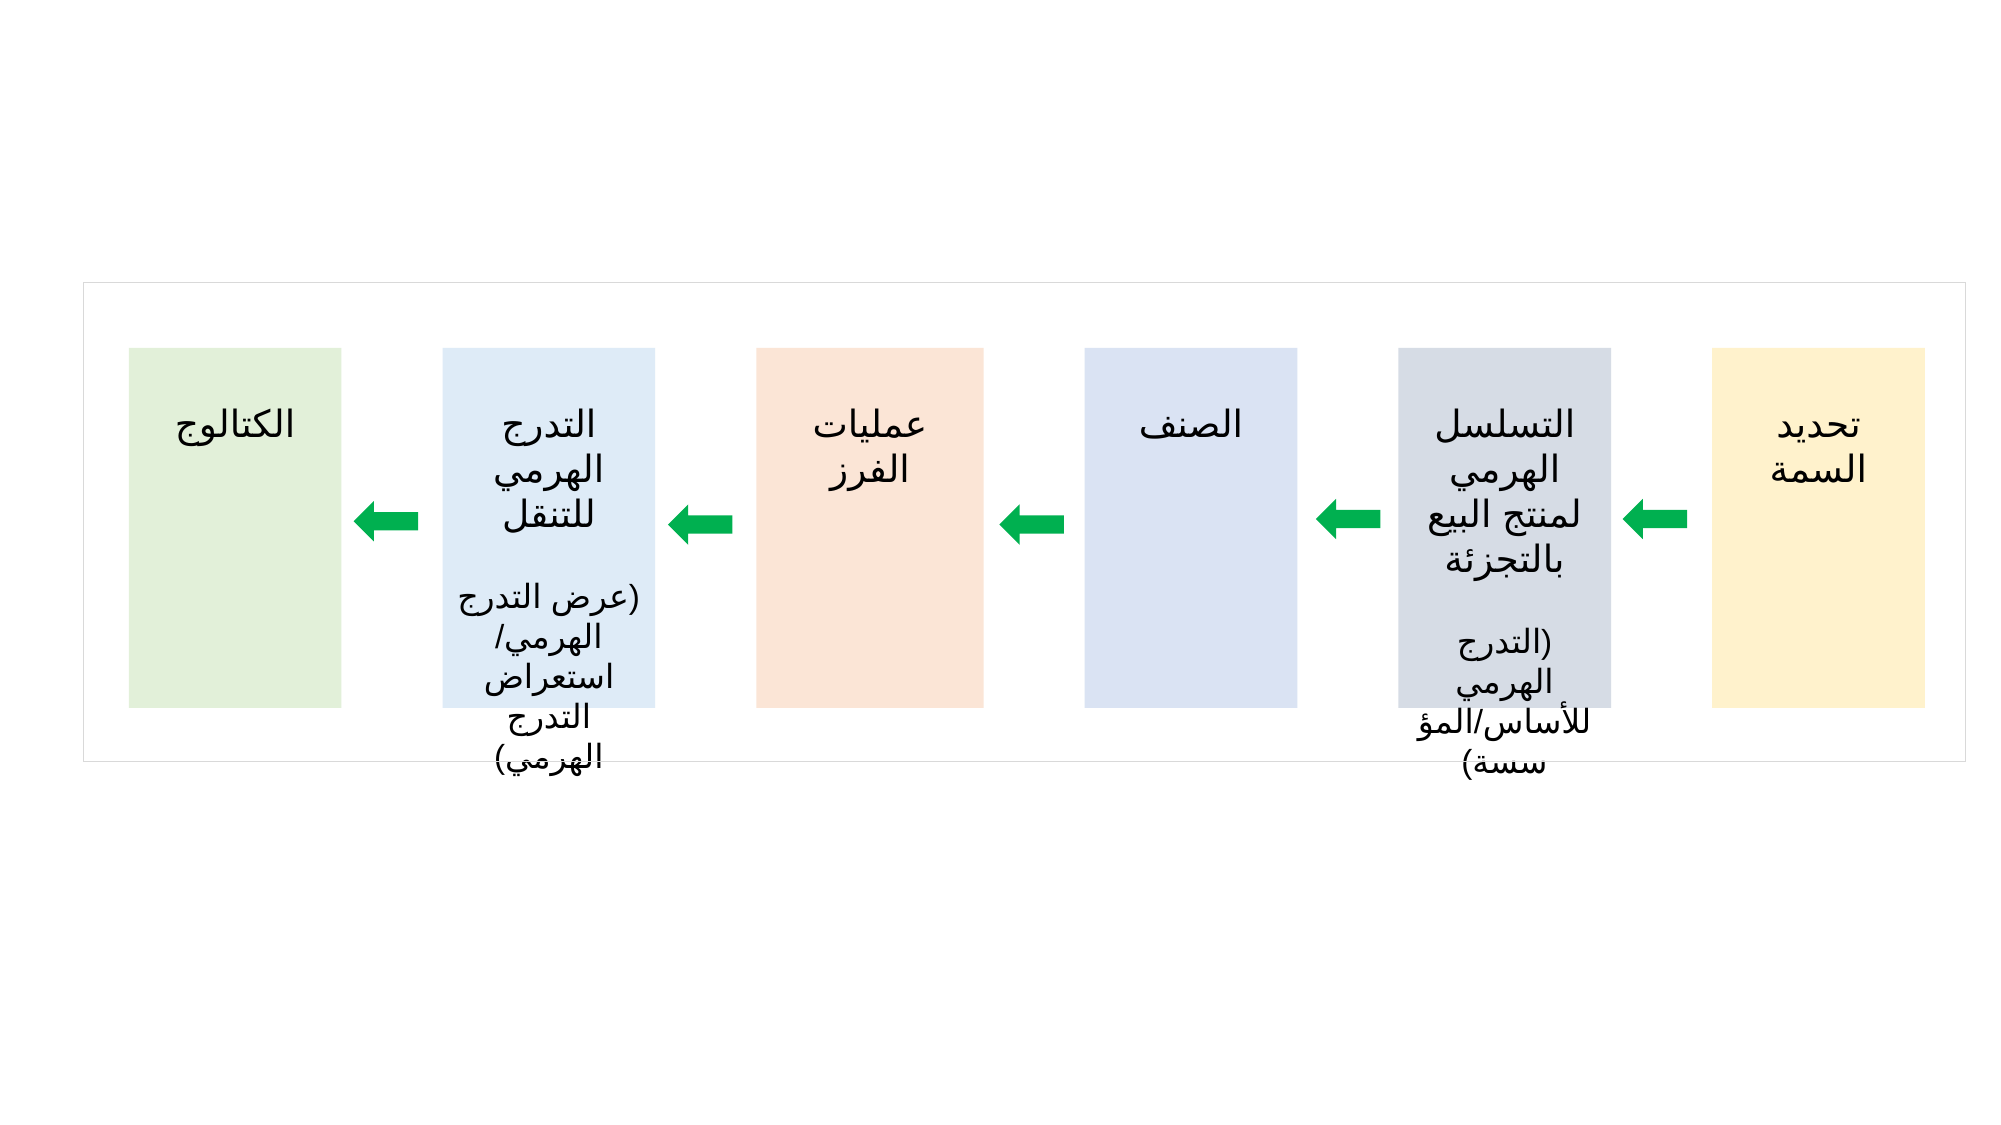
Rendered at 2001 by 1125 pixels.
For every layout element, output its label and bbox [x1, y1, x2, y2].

text_box [83, 282, 1966, 762]
